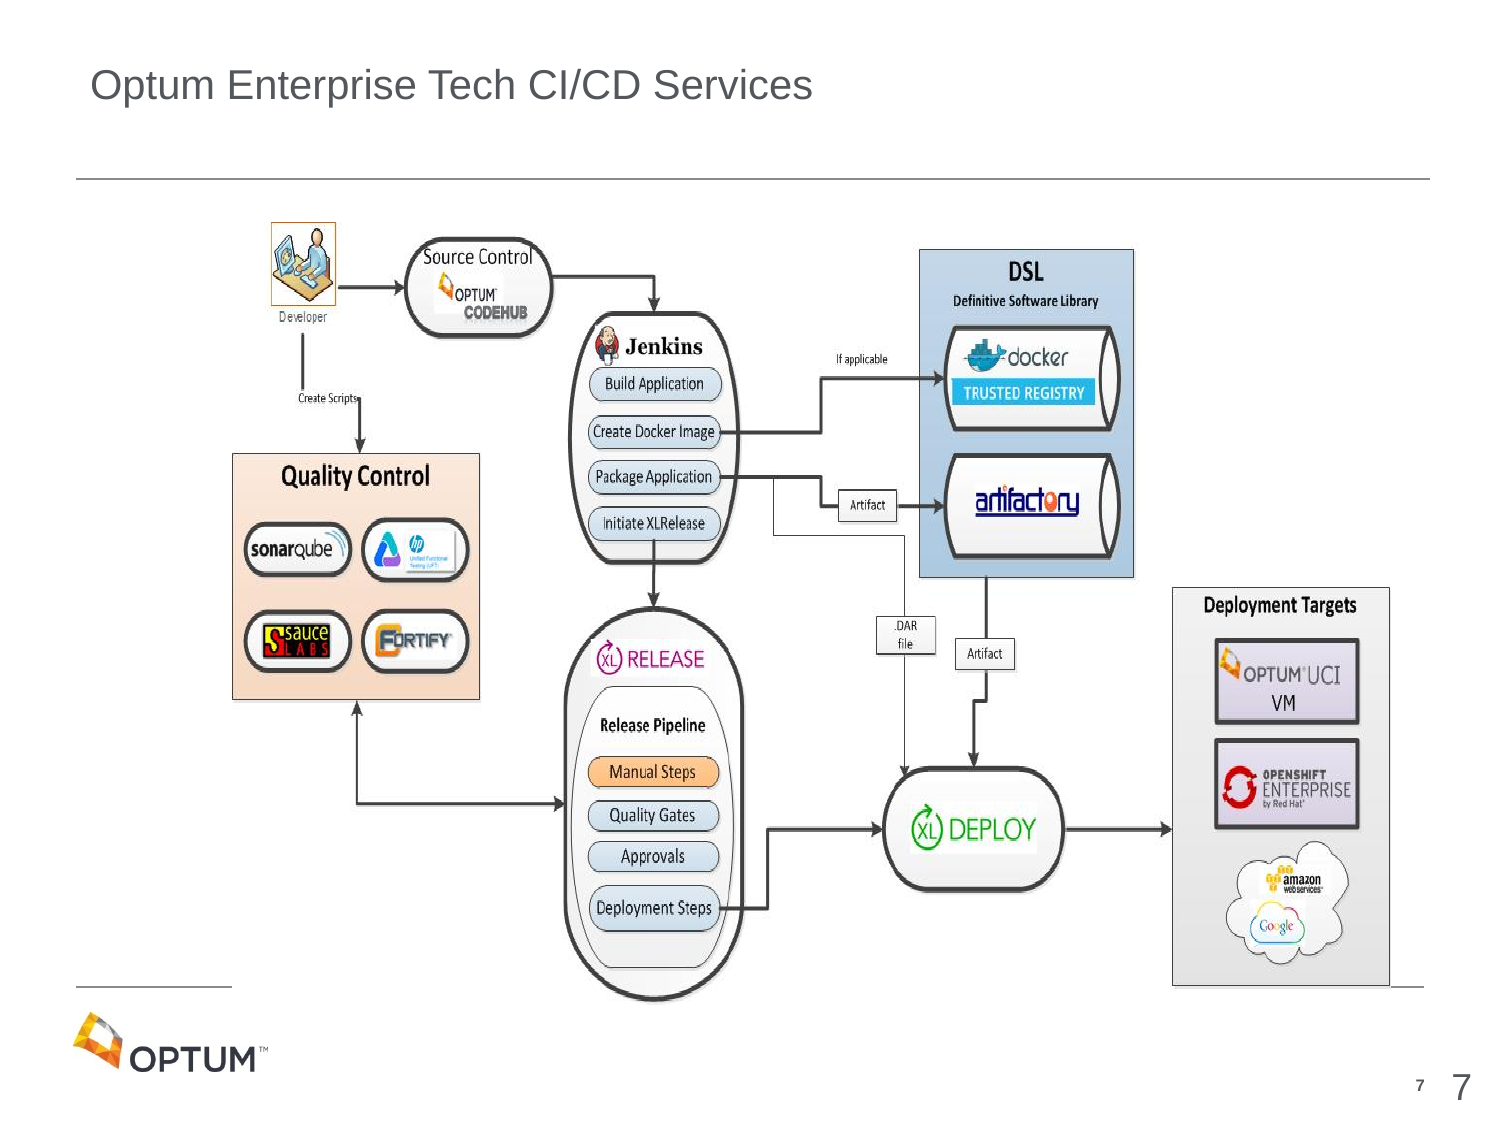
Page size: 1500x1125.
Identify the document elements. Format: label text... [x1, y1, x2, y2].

picture [72, 1012, 268, 1072]
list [121, 221, 1500, 1006]
slide_number 7 [1436, 1055, 1500, 1096]
title Optum Enterprise Tech CI/CD Services [75, 45, 1425, 117]
